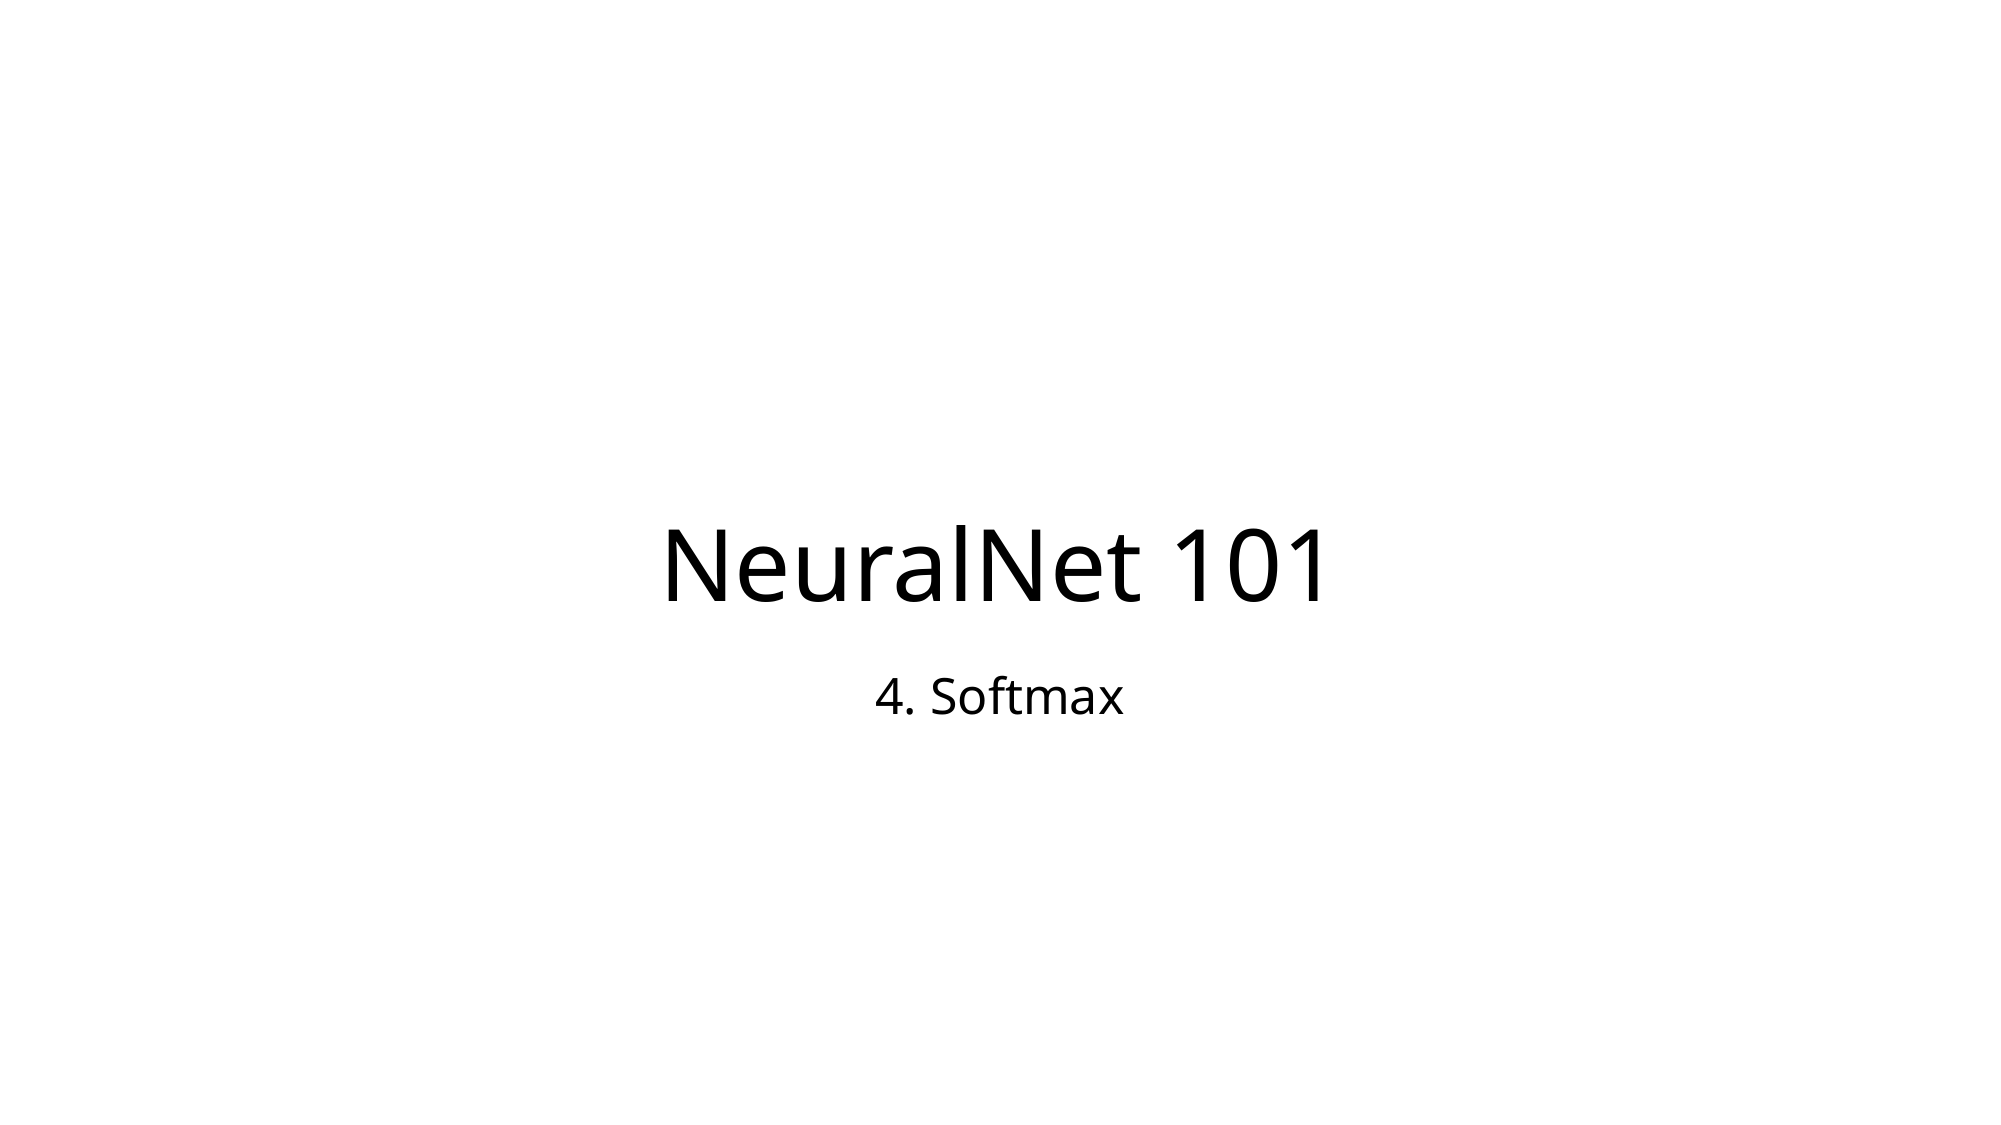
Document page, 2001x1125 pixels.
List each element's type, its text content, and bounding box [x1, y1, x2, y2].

text_box NeuralNet 101 [386, 494, 1614, 629]
text_box 4. Softmax [386, 656, 1614, 732]
